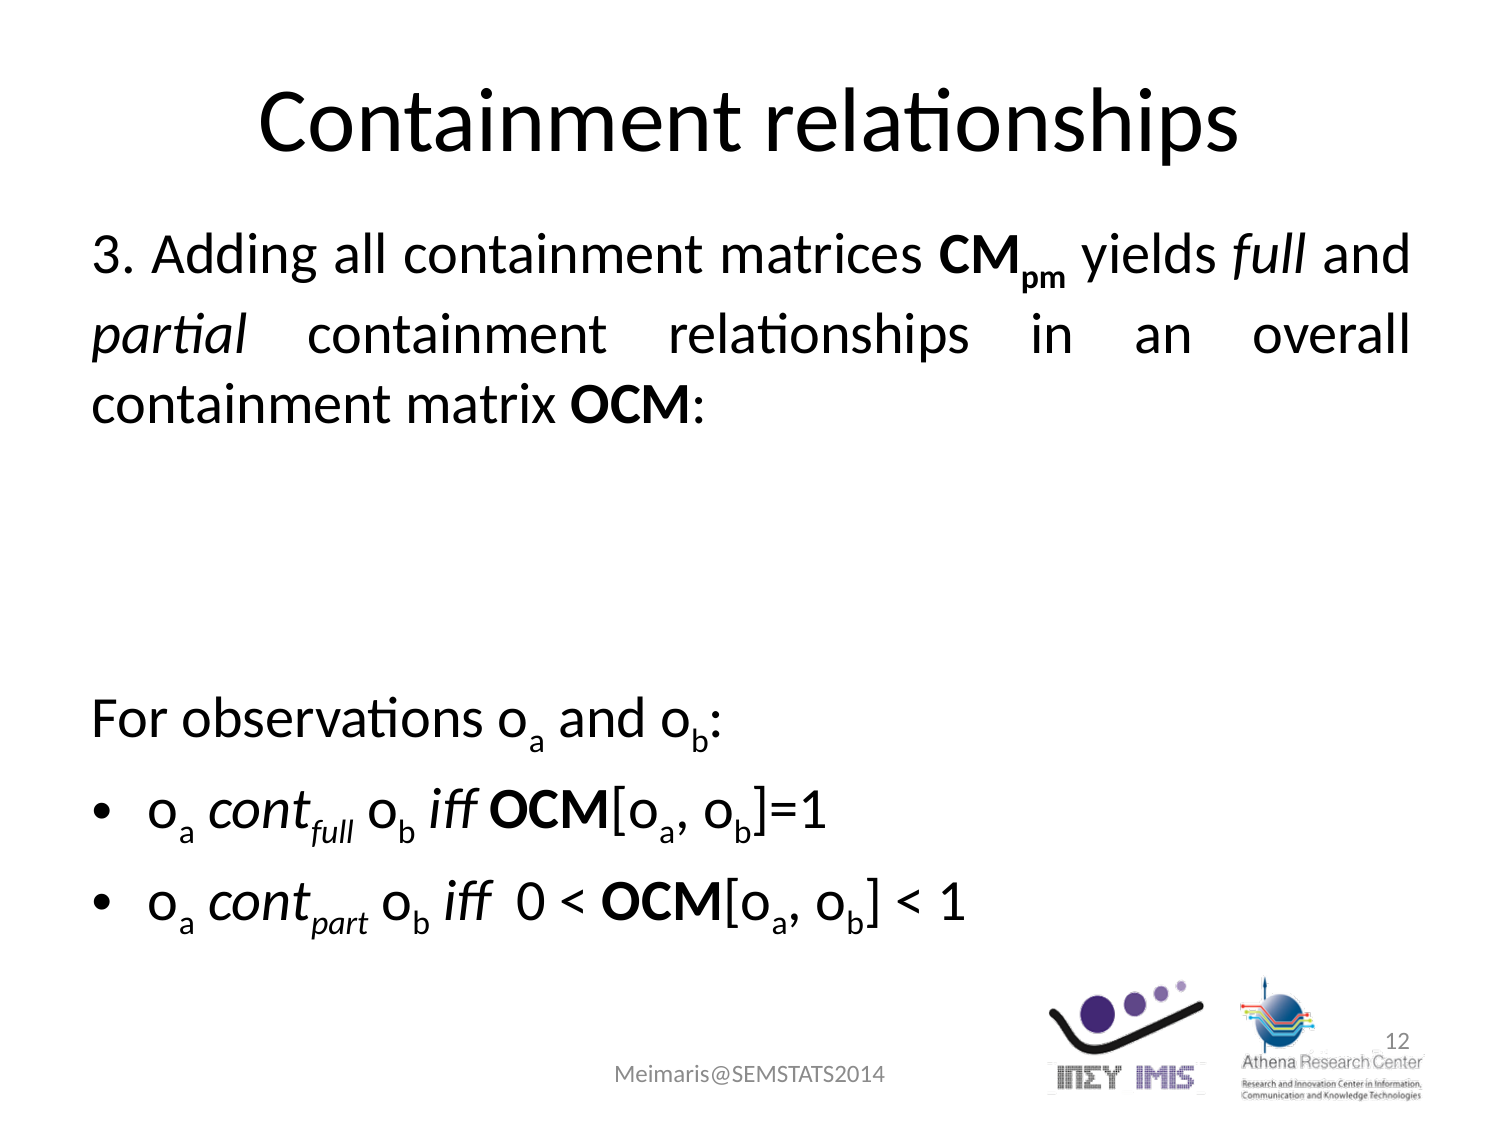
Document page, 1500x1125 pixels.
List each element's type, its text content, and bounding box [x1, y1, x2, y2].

footer Meimaris@SEMSTATS2014 [512, 1042, 988, 1103]
title Containment relationships [75, 45, 1425, 185]
slide_number 12 [1045, 975, 1425, 1103]
